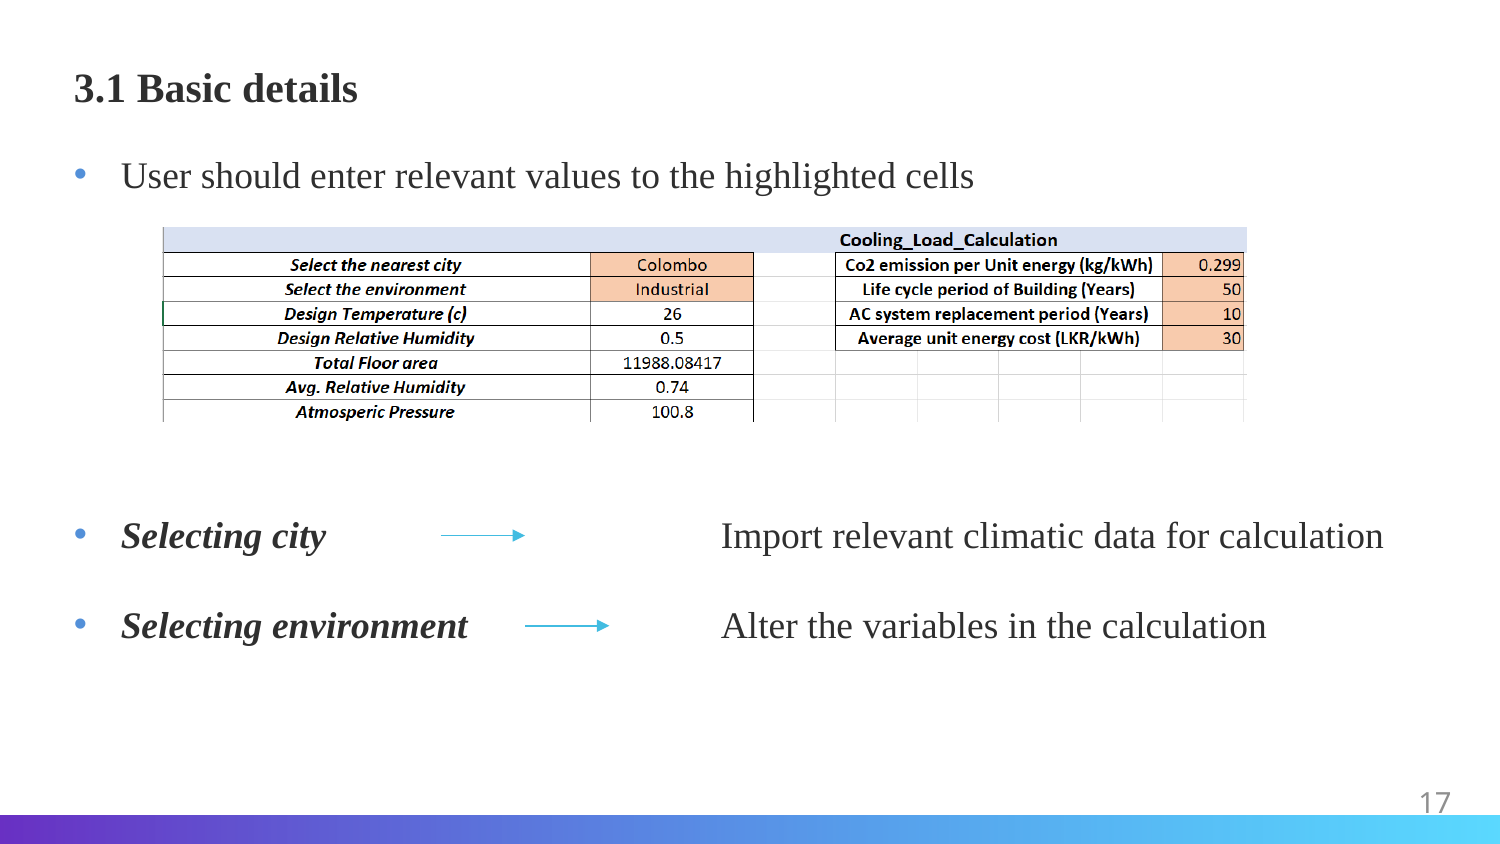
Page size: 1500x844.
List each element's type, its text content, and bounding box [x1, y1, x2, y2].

list 3.1 Basic details User should enter relevant values to the highlighted cells Selecting city Import relevant climatic data for calculation Selecting environment Alter the variables in the calculation [33, 45, 1433, 781]
picture [162, 227, 1247, 423]
slide_number 17 [1396, 782, 1474, 828]
